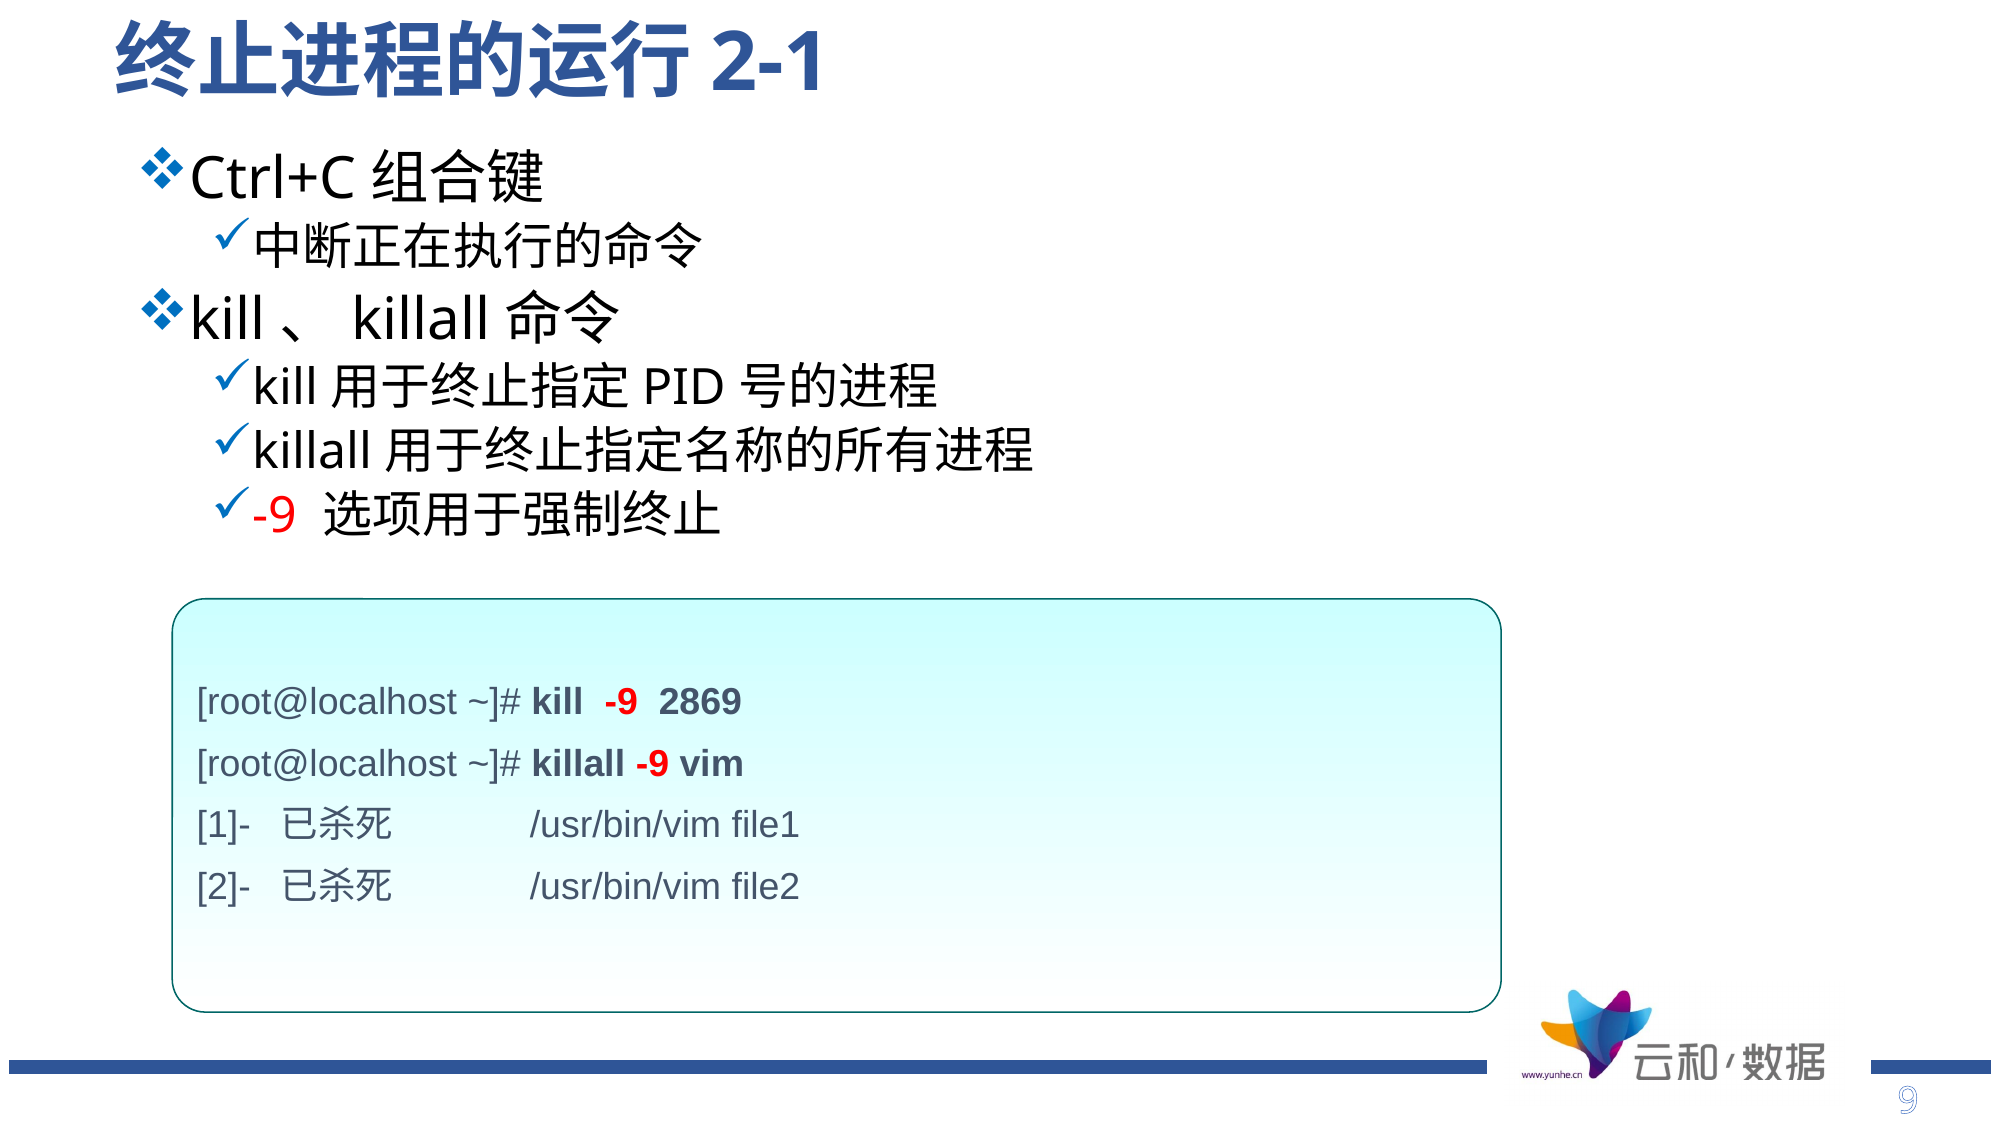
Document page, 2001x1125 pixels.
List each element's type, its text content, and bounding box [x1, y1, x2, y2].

picture [1504, 981, 1845, 1106]
list Ctrl+C组合键 中断正在执行的命令 kill、killall命令 kill用于终止指定PID号的进程 killall用于终止指定名称的所有进程 -9 选项用于强制终止 [121, 140, 1517, 985]
text_box [root@localhost ~]# kill -9 2869 [root@localhost ~]# killall -9 vim [1]- 已杀死 /usr/bin/vim file1 [2]- 已杀死 /usr/bin/vim file2 [172, 598, 1502, 1013]
title 终止进程的运行2-1 [99, 11, 1538, 117]
